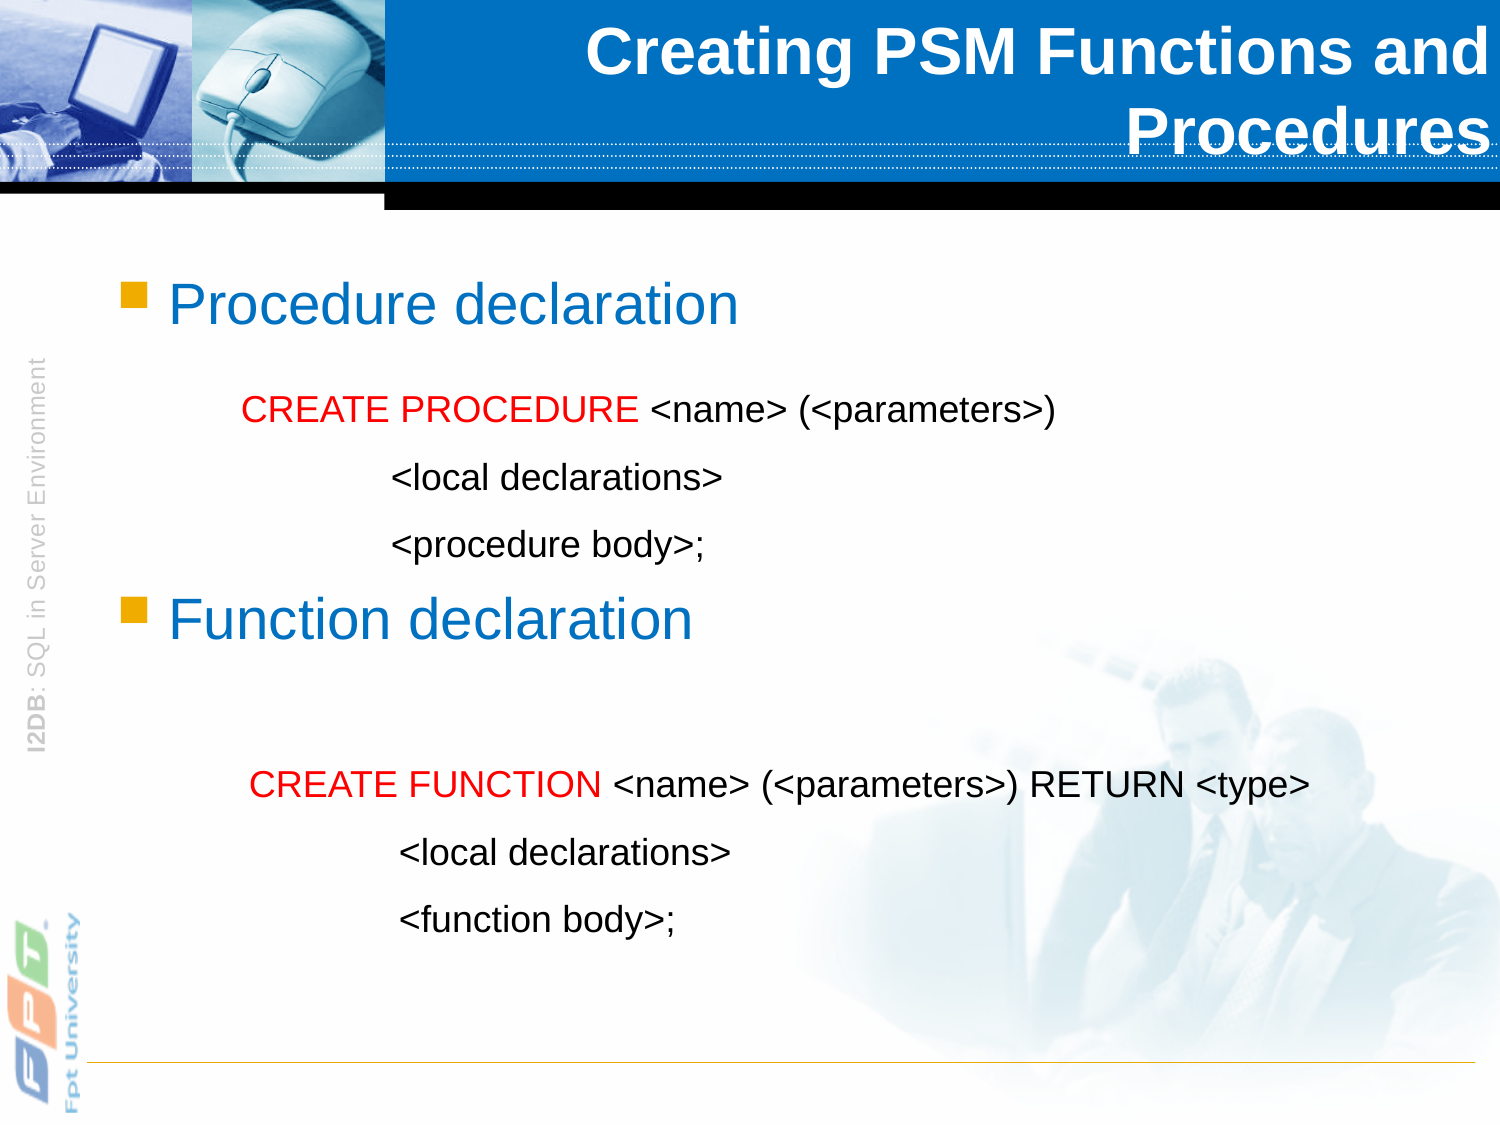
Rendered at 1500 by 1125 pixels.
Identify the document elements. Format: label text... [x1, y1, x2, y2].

picture [0, 194, 1500, 1125]
text_box CREATE FUNCTION <name> (<parameters>) RETURN <type> <local declarations> <function body>; [234, 730, 1326, 948]
title Creating PSM Functions and Procedures [387, 0, 1500, 175]
text_box CREATE PROCEDURE <name> (<parameters>) <local declarations> <procedure body>; [226, 355, 1072, 573]
picture [0, 0, 385, 181]
list Procedure declaration Function declaration [87, 216, 1475, 1050]
